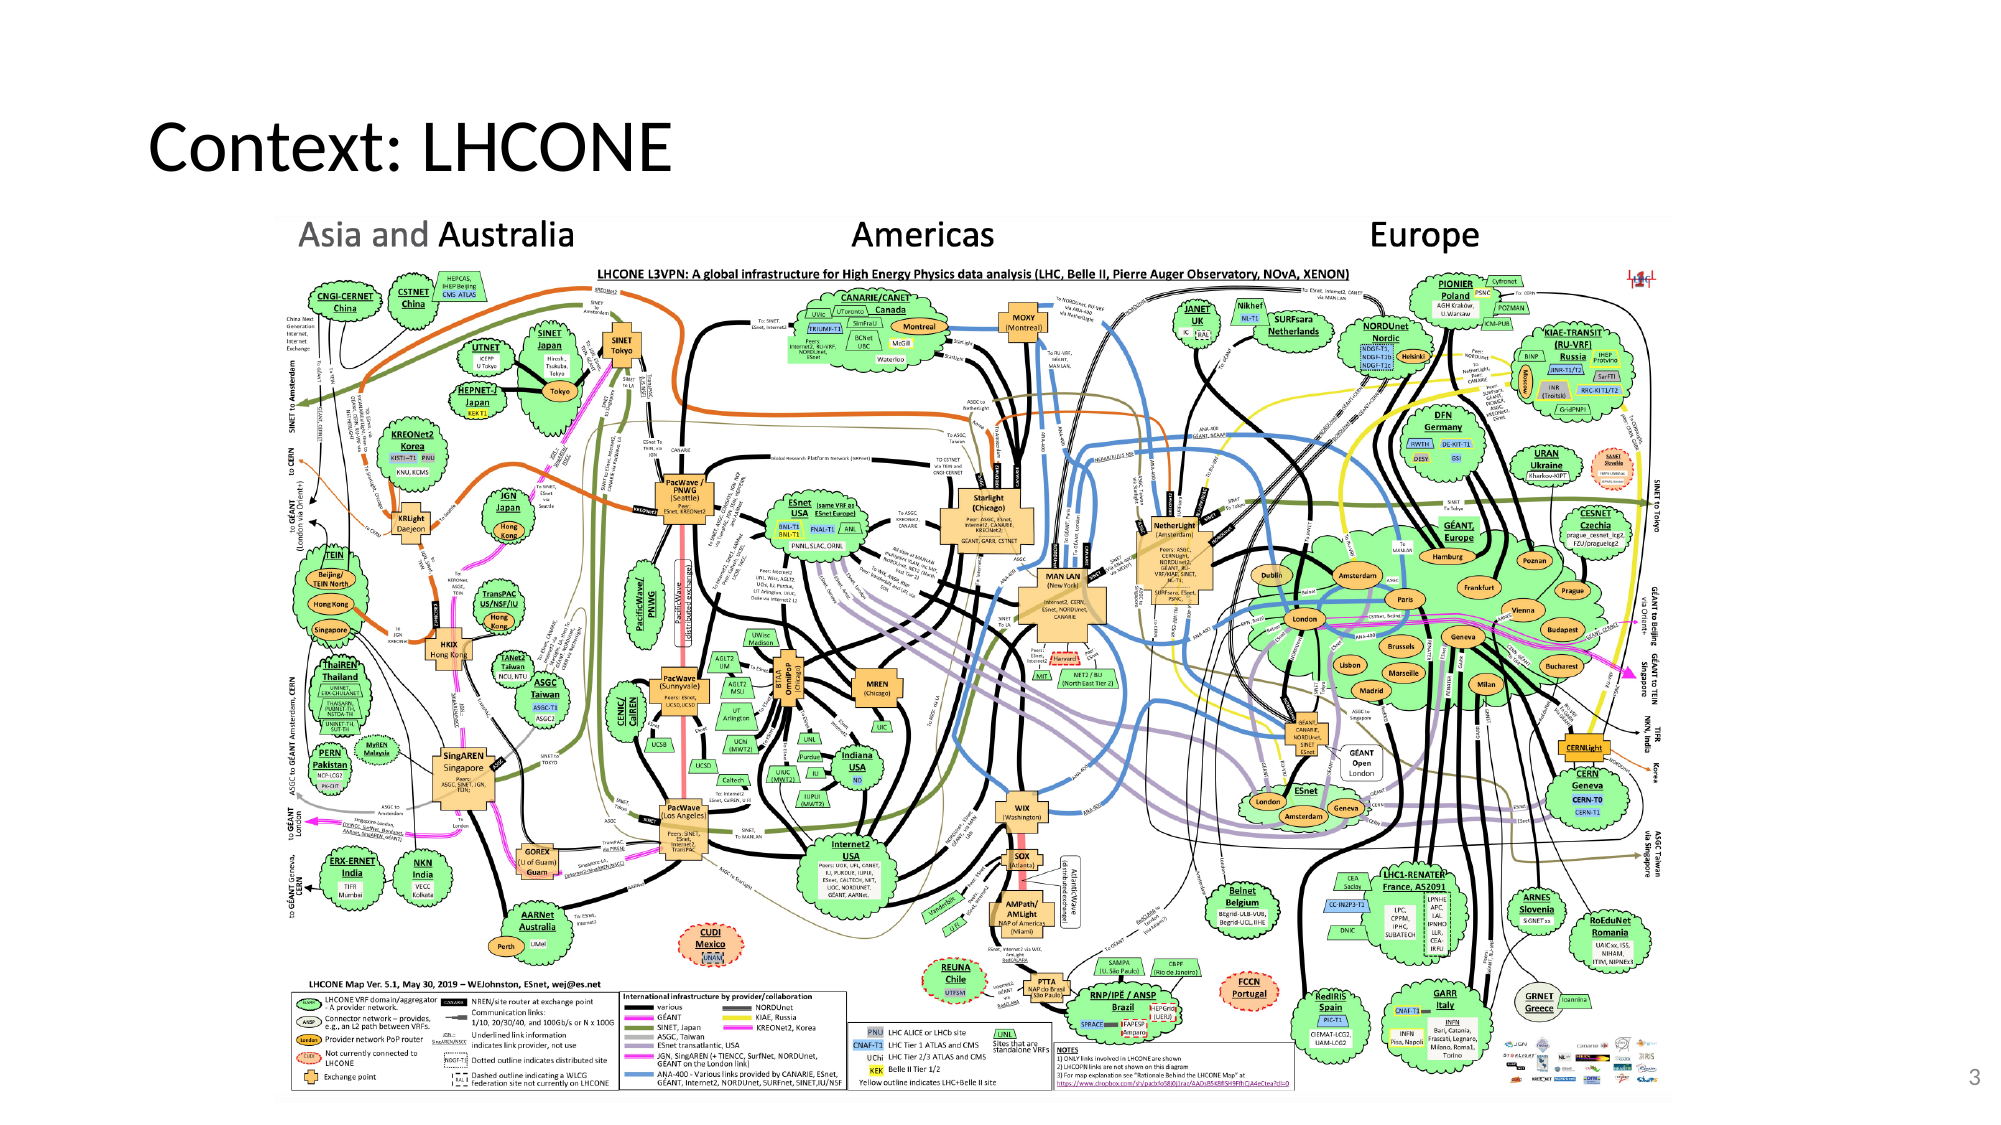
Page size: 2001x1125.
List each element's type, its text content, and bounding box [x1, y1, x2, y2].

title Context: LHCONE [133, 38, 1859, 257]
picture [274, 215, 1672, 1104]
slide_number ‹#› [1876, 1032, 1996, 1119]
